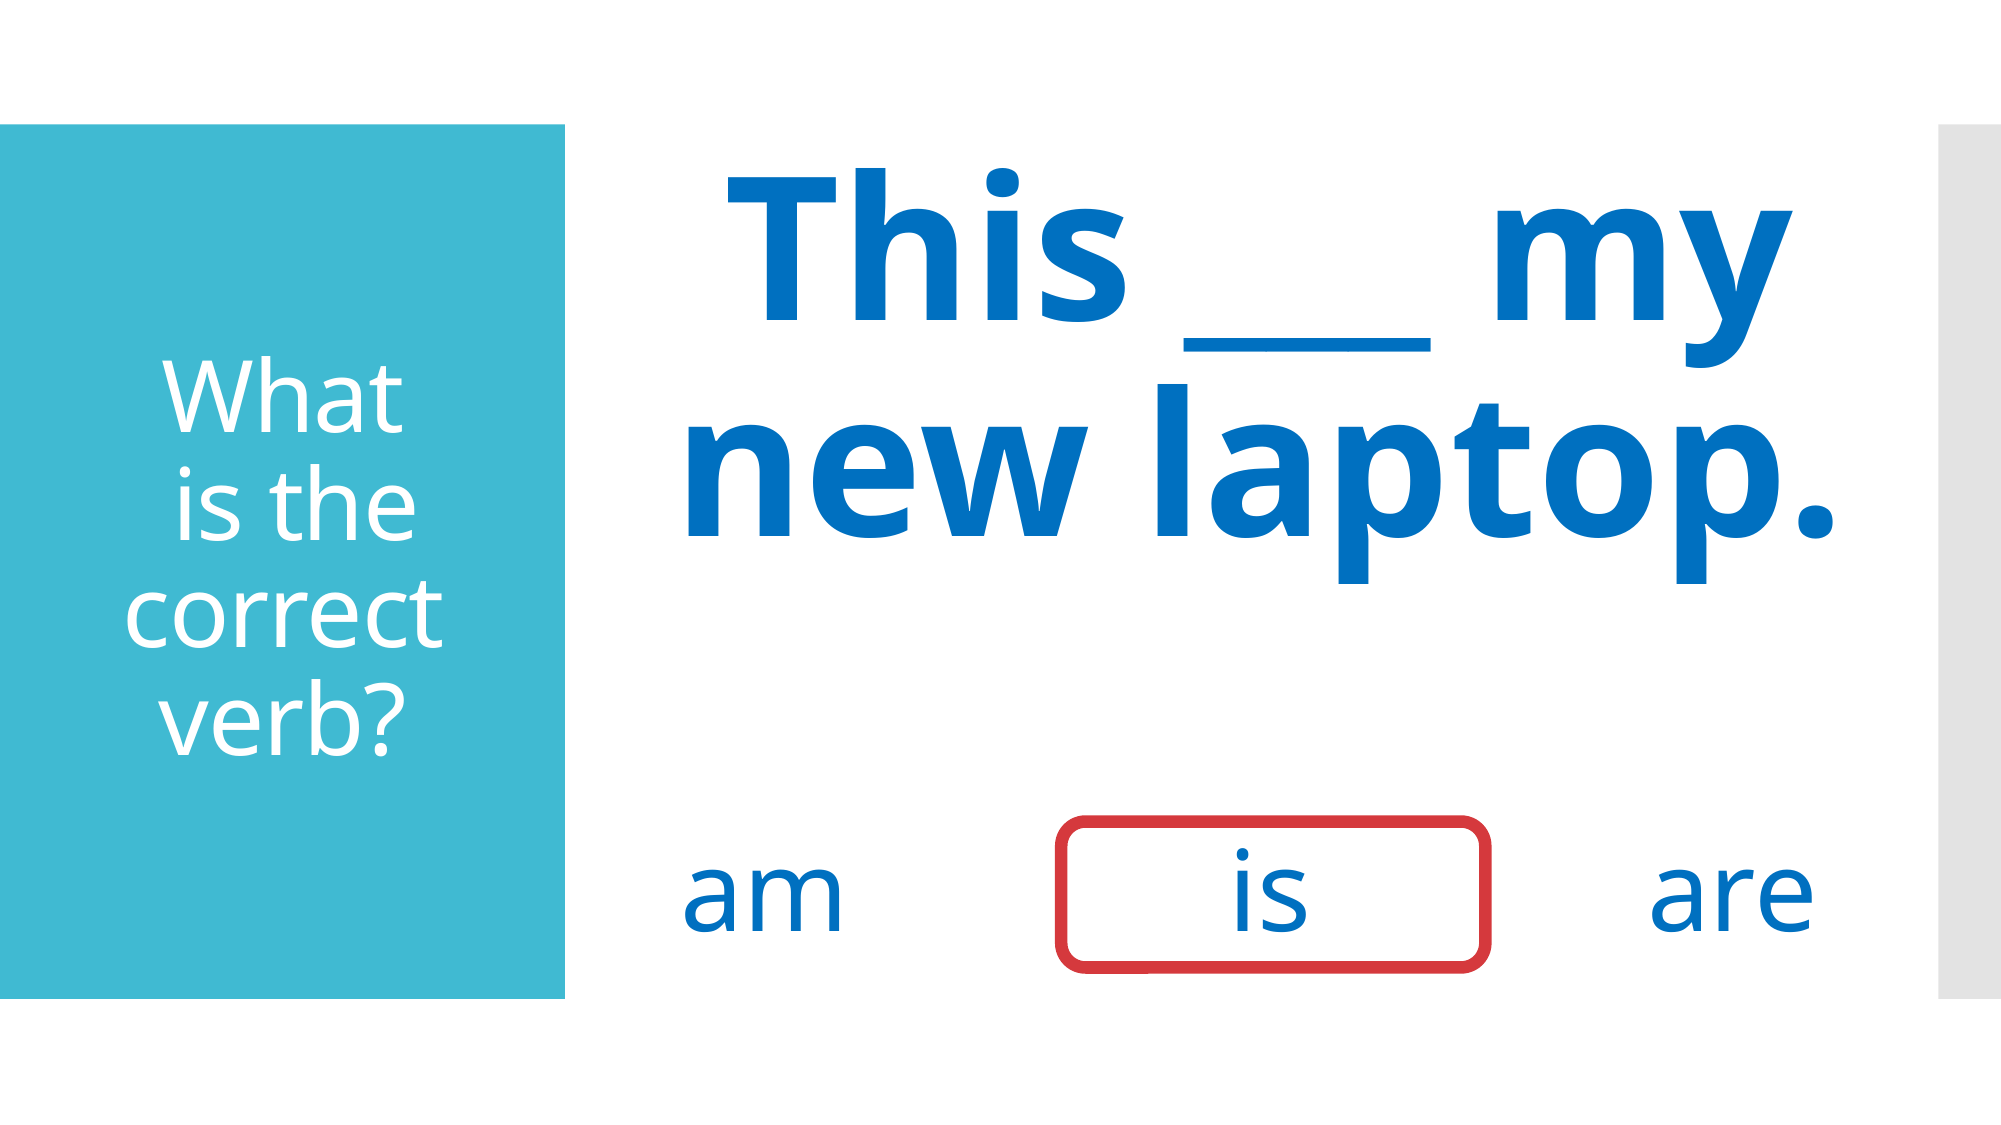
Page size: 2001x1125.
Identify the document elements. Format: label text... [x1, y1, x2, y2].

title What is the correct verb? [41, 184, 525, 940]
text_box are [1614, 780, 1872, 1009]
text_box [1410, 820, 1487, 969]
text_box am [619, 780, 933, 1009]
text_box [1060, 820, 1152, 969]
text_box is [1152, 780, 1410, 1010]
list This ___ my new laptop. [568, 141, 1950, 586]
